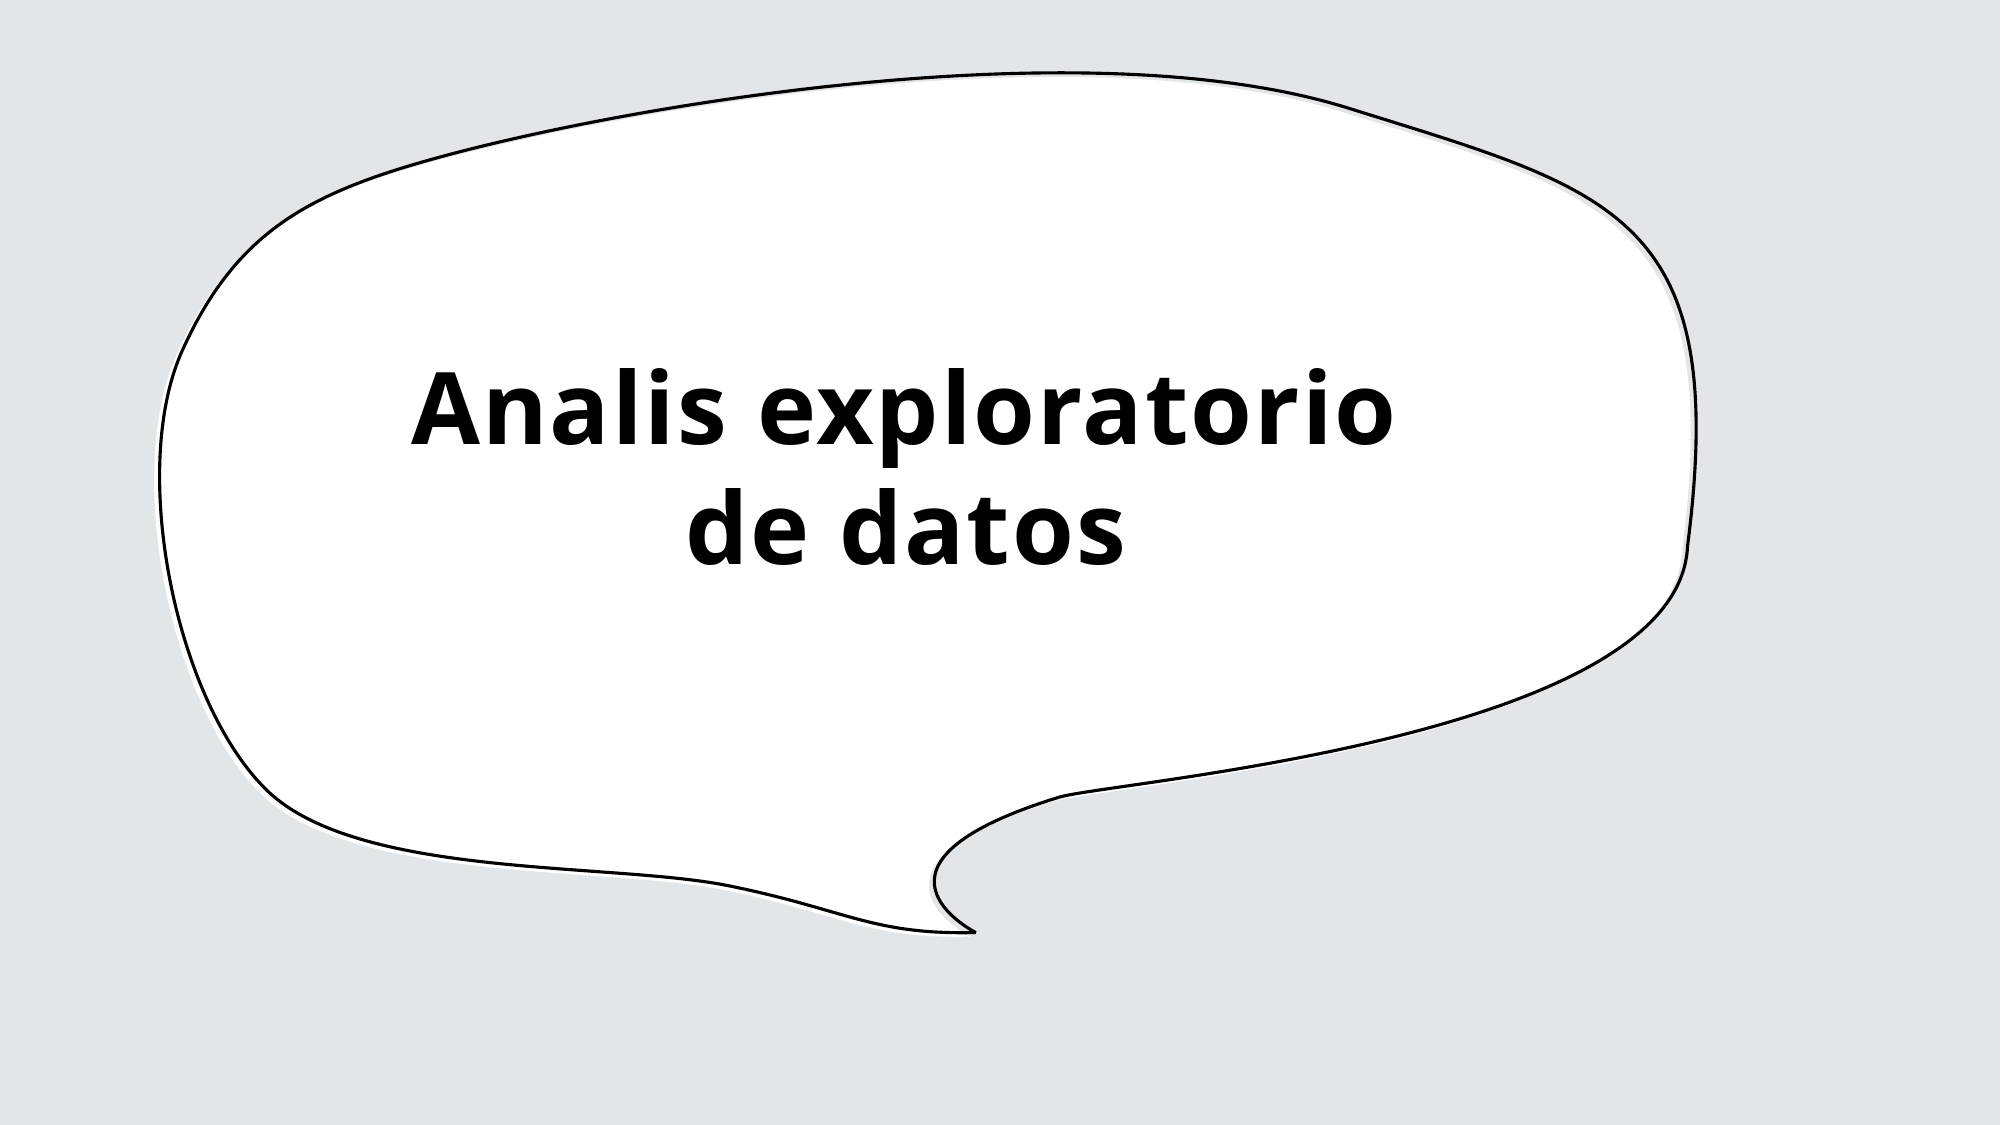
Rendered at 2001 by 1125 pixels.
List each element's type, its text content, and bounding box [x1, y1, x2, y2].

title Analis exploratorio de datos [320, 229, 1492, 701]
